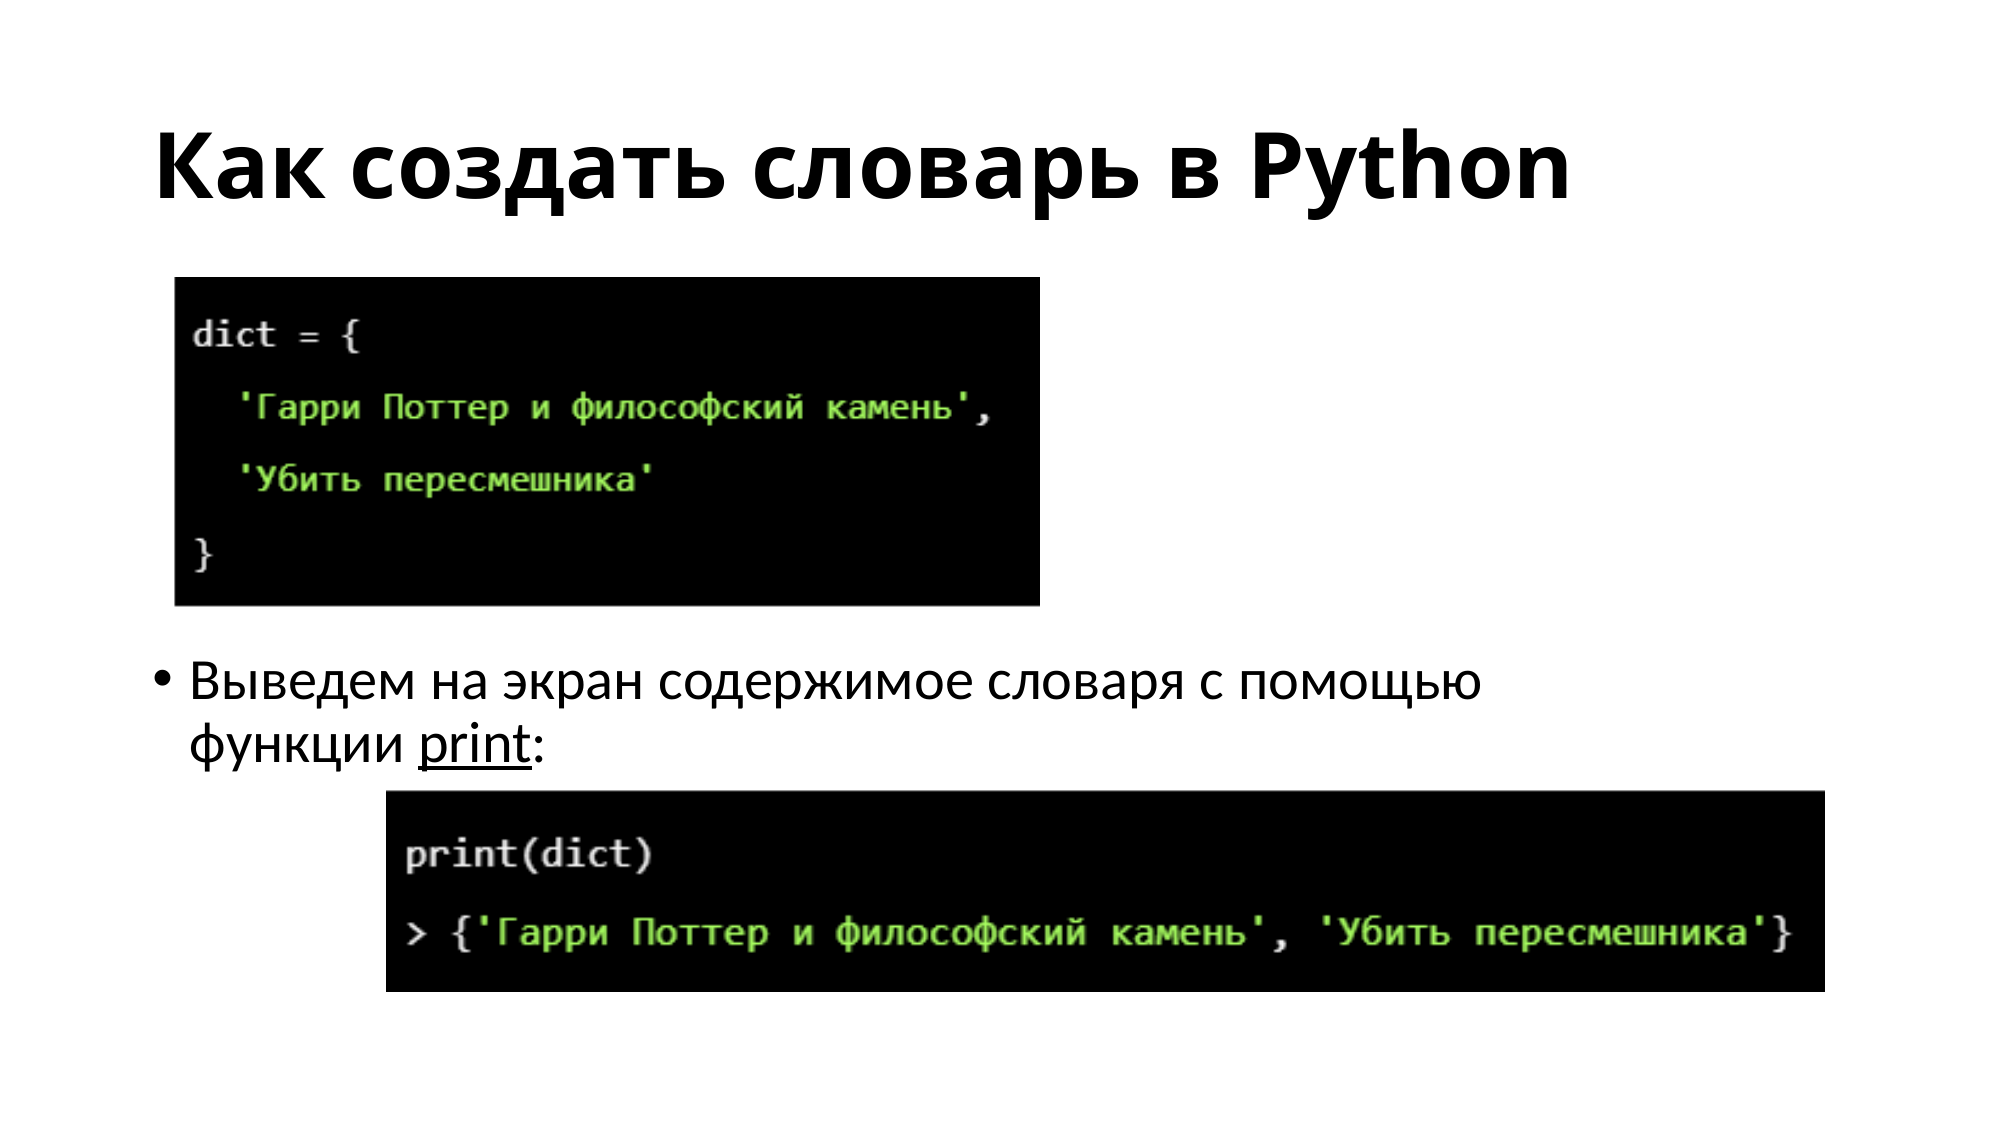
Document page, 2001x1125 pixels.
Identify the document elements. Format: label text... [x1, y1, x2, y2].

list Выведем на экран содержимое словаря с помощью функции print: [137, 299, 1863, 1014]
title Как создать словарь в Python [137, 59, 1863, 278]
picture [173, 277, 1040, 609]
picture [386, 789, 1825, 992]
